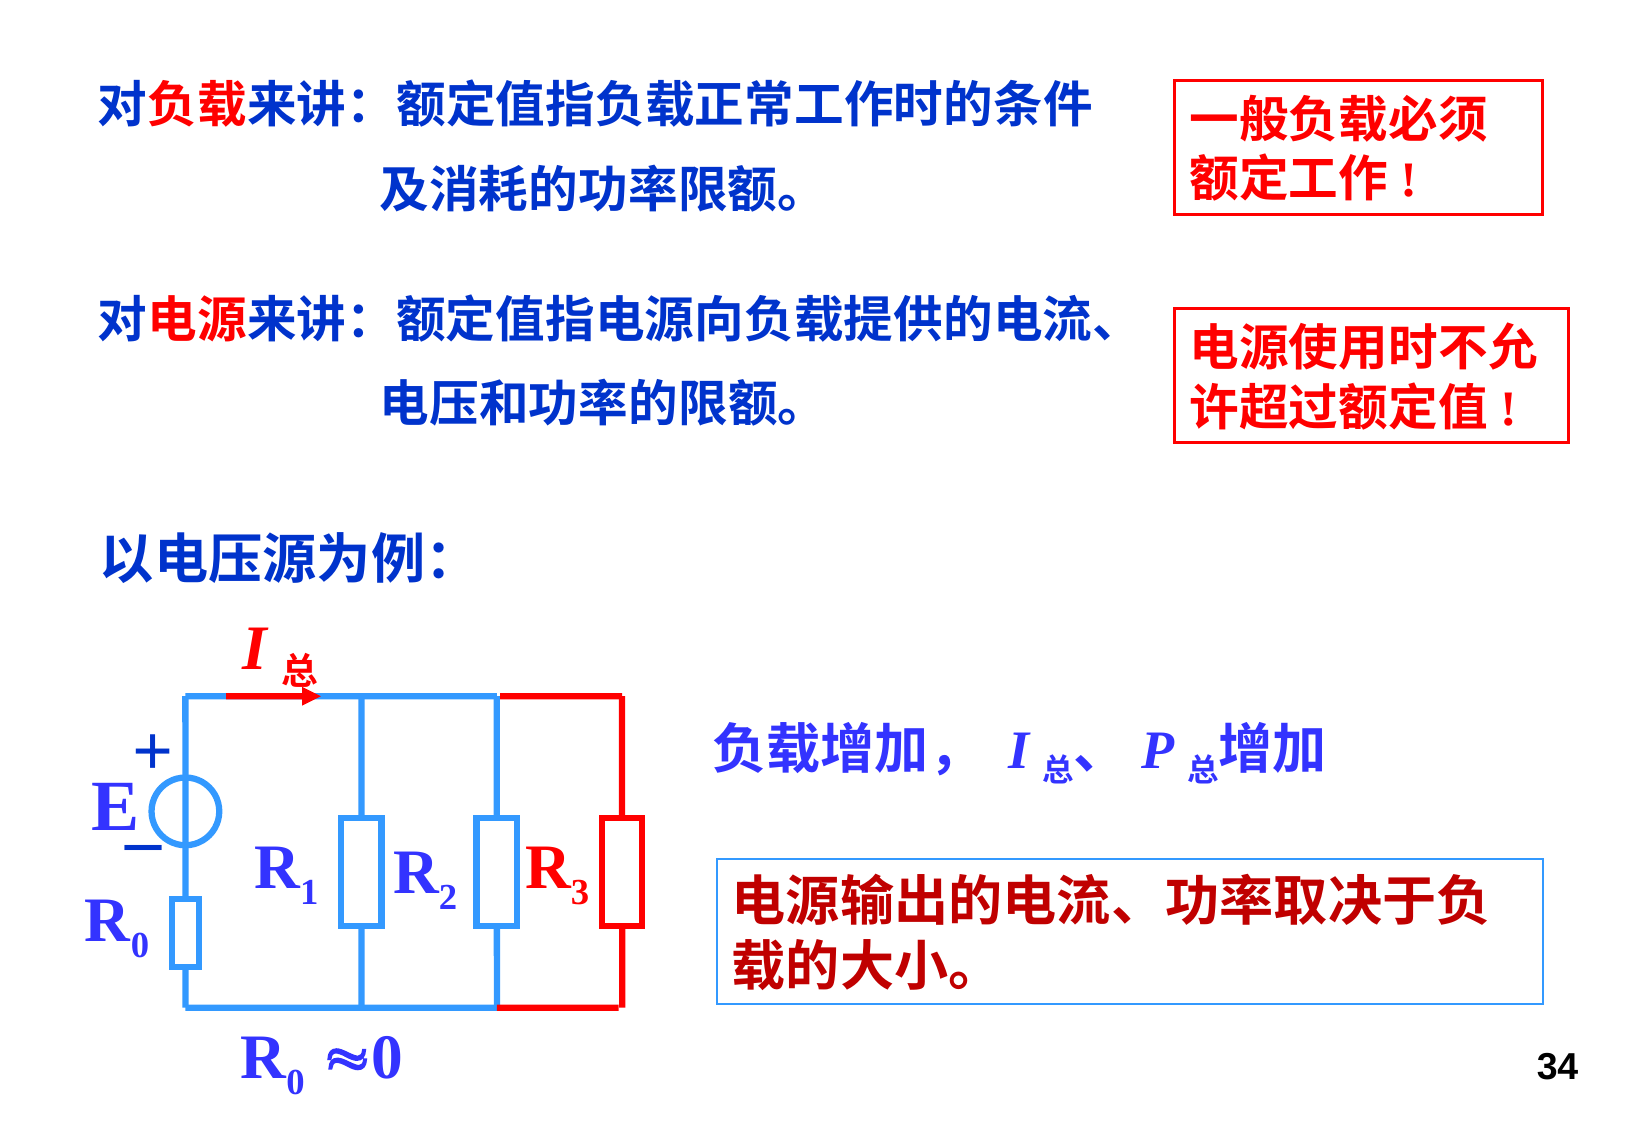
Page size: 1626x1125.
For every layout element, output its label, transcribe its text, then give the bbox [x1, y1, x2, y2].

text_box 电源输出的电流、功率取决于负载的大小。 [718, 859, 1543, 1004]
text_box 以电压源为例： [85, 516, 682, 597]
text_box 一般负载必须额定工作! [1174, 80, 1543, 215]
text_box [496, 695, 714, 1008]
text_box 负载增加， I总、P总增加 [718, 706, 1510, 796]
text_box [70, 598, 650, 1100]
text_box 电源使用时不允许超过额定值! [1174, 308, 1569, 443]
text_box 对负载来讲：额定值指负载正常工作时的条件 及消耗的功率限额。 [83, 65, 1124, 225]
text_box 对电源来讲：额定值指电源向负载提供的电流、 电压和功率的限额。 [83, 280, 1188, 440]
